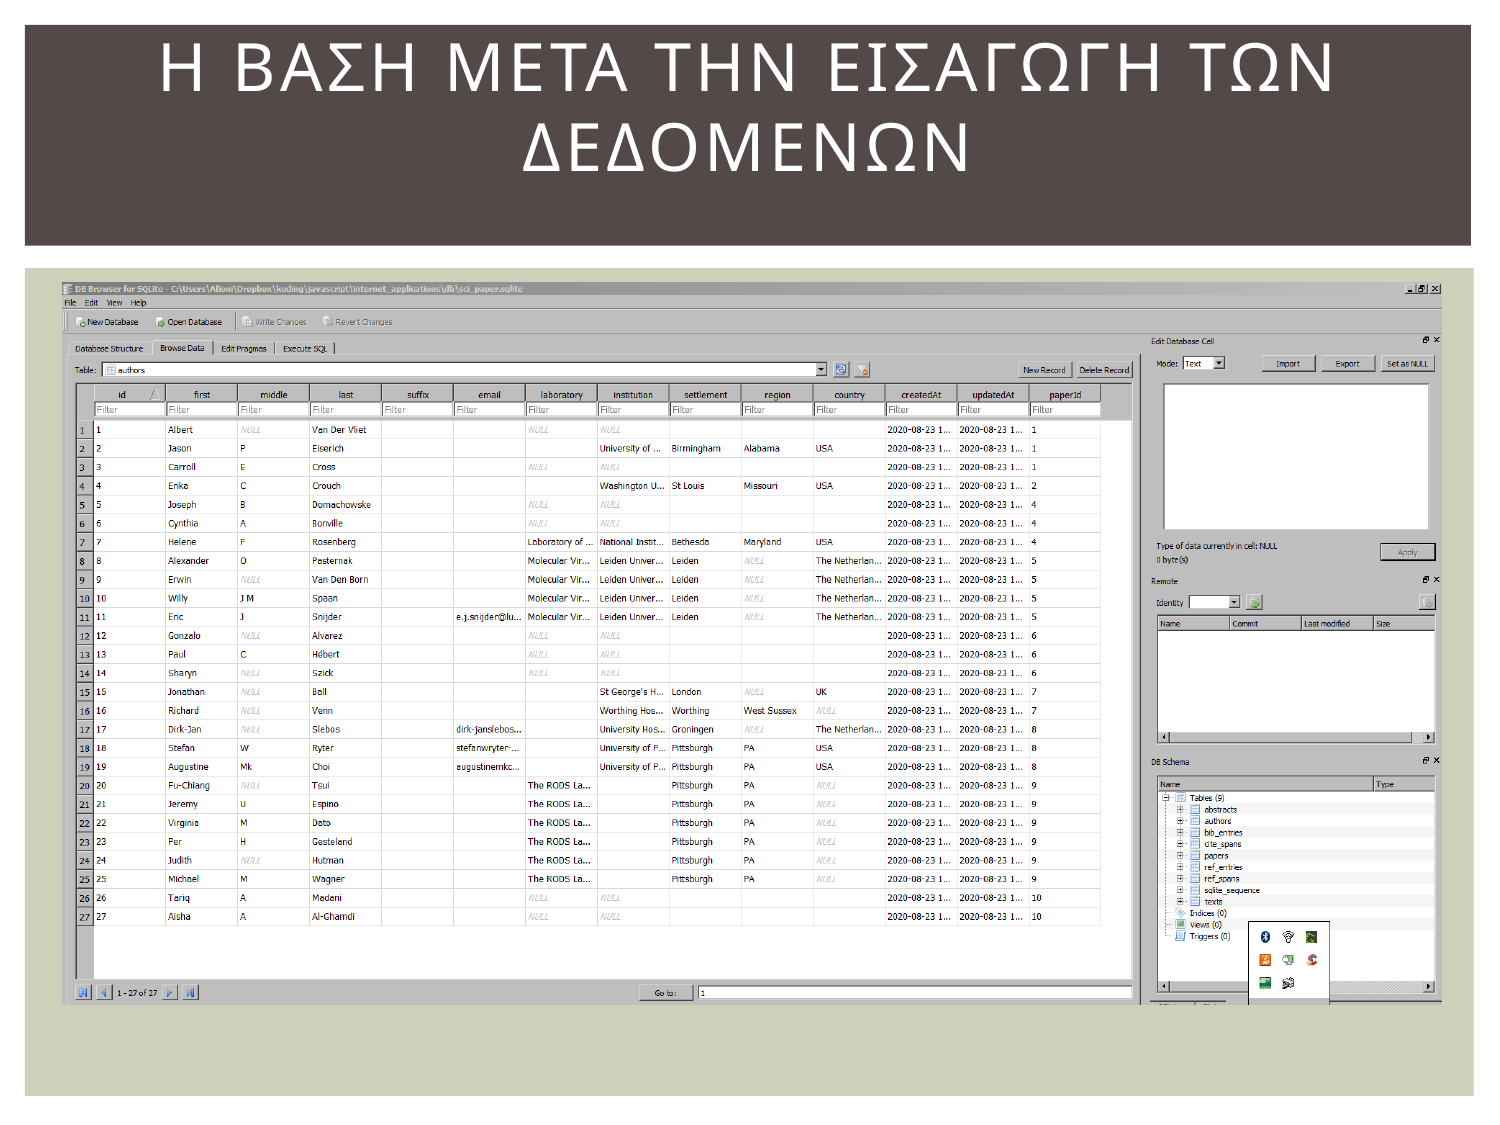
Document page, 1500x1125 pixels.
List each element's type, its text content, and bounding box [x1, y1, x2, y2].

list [62, 282, 1442, 1005]
title Η βαση μετα την εισαγωγη των δεδομενων [62, 58, 1438, 232]
